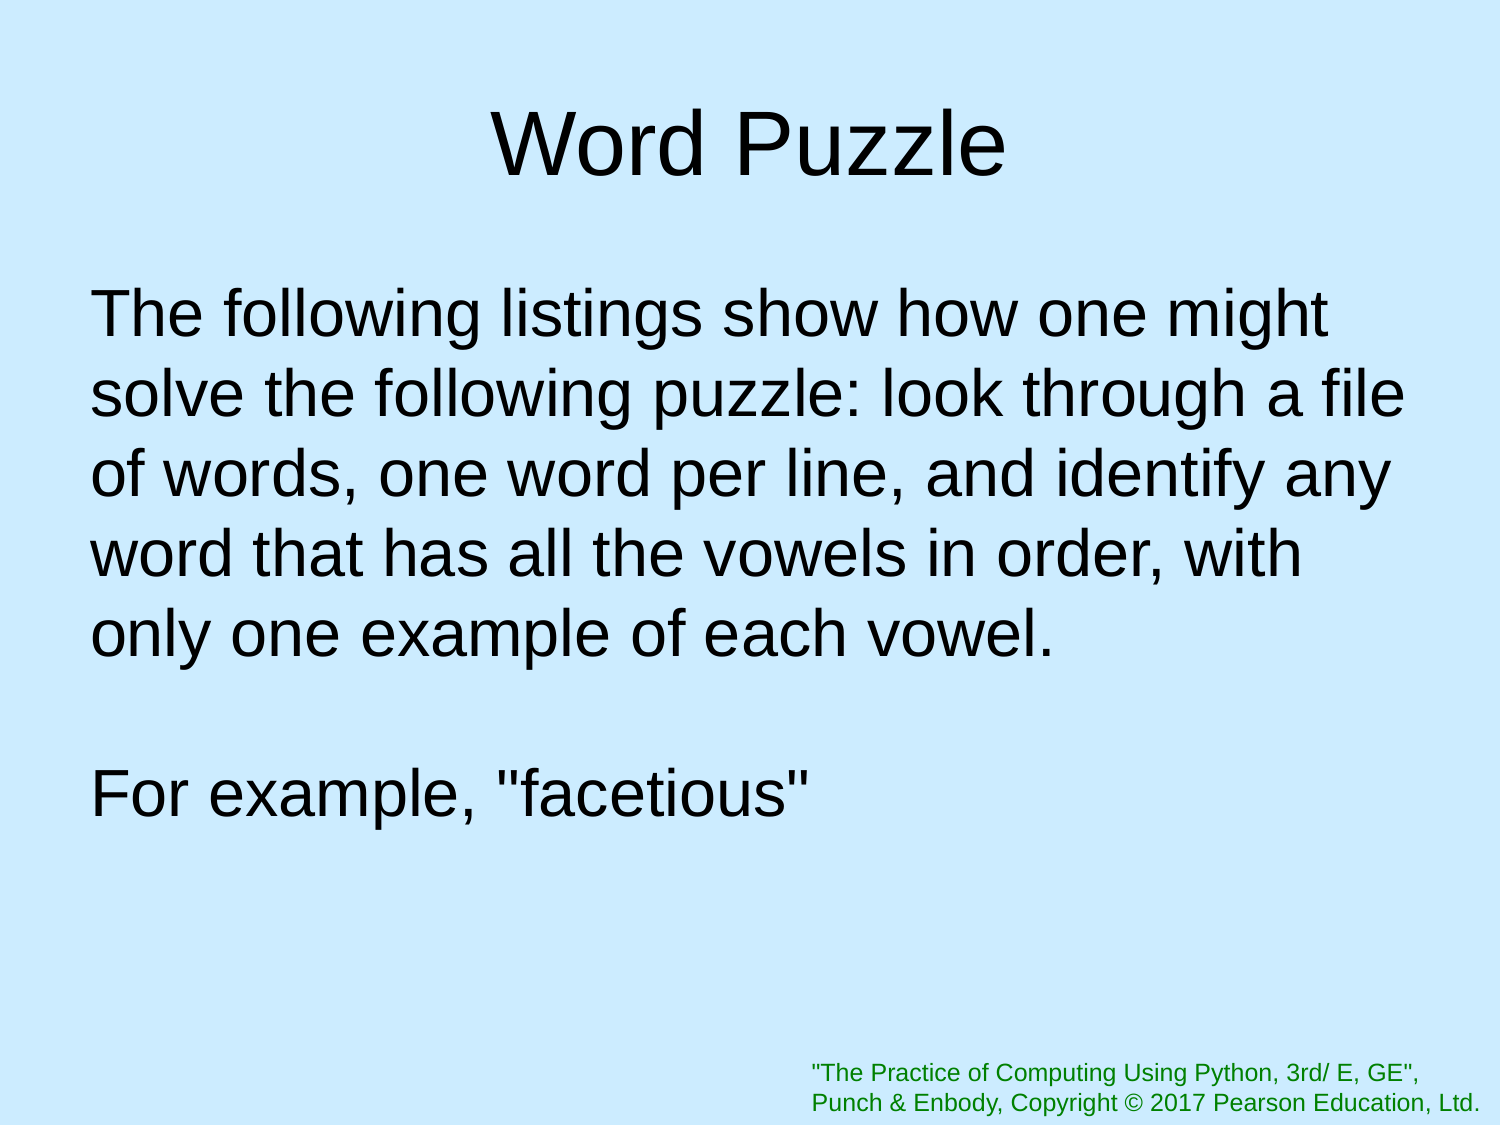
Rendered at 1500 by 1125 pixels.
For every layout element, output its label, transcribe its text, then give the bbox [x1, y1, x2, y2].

list The following listings show how one might solve the following puzzle: look through a file of words, one word per line, and identify any word that has all the vowels in order, with only one example of each vowel. For example, "facetious" [75, 262, 1425, 1005]
title Word Puzzle [75, 45, 1425, 233]
